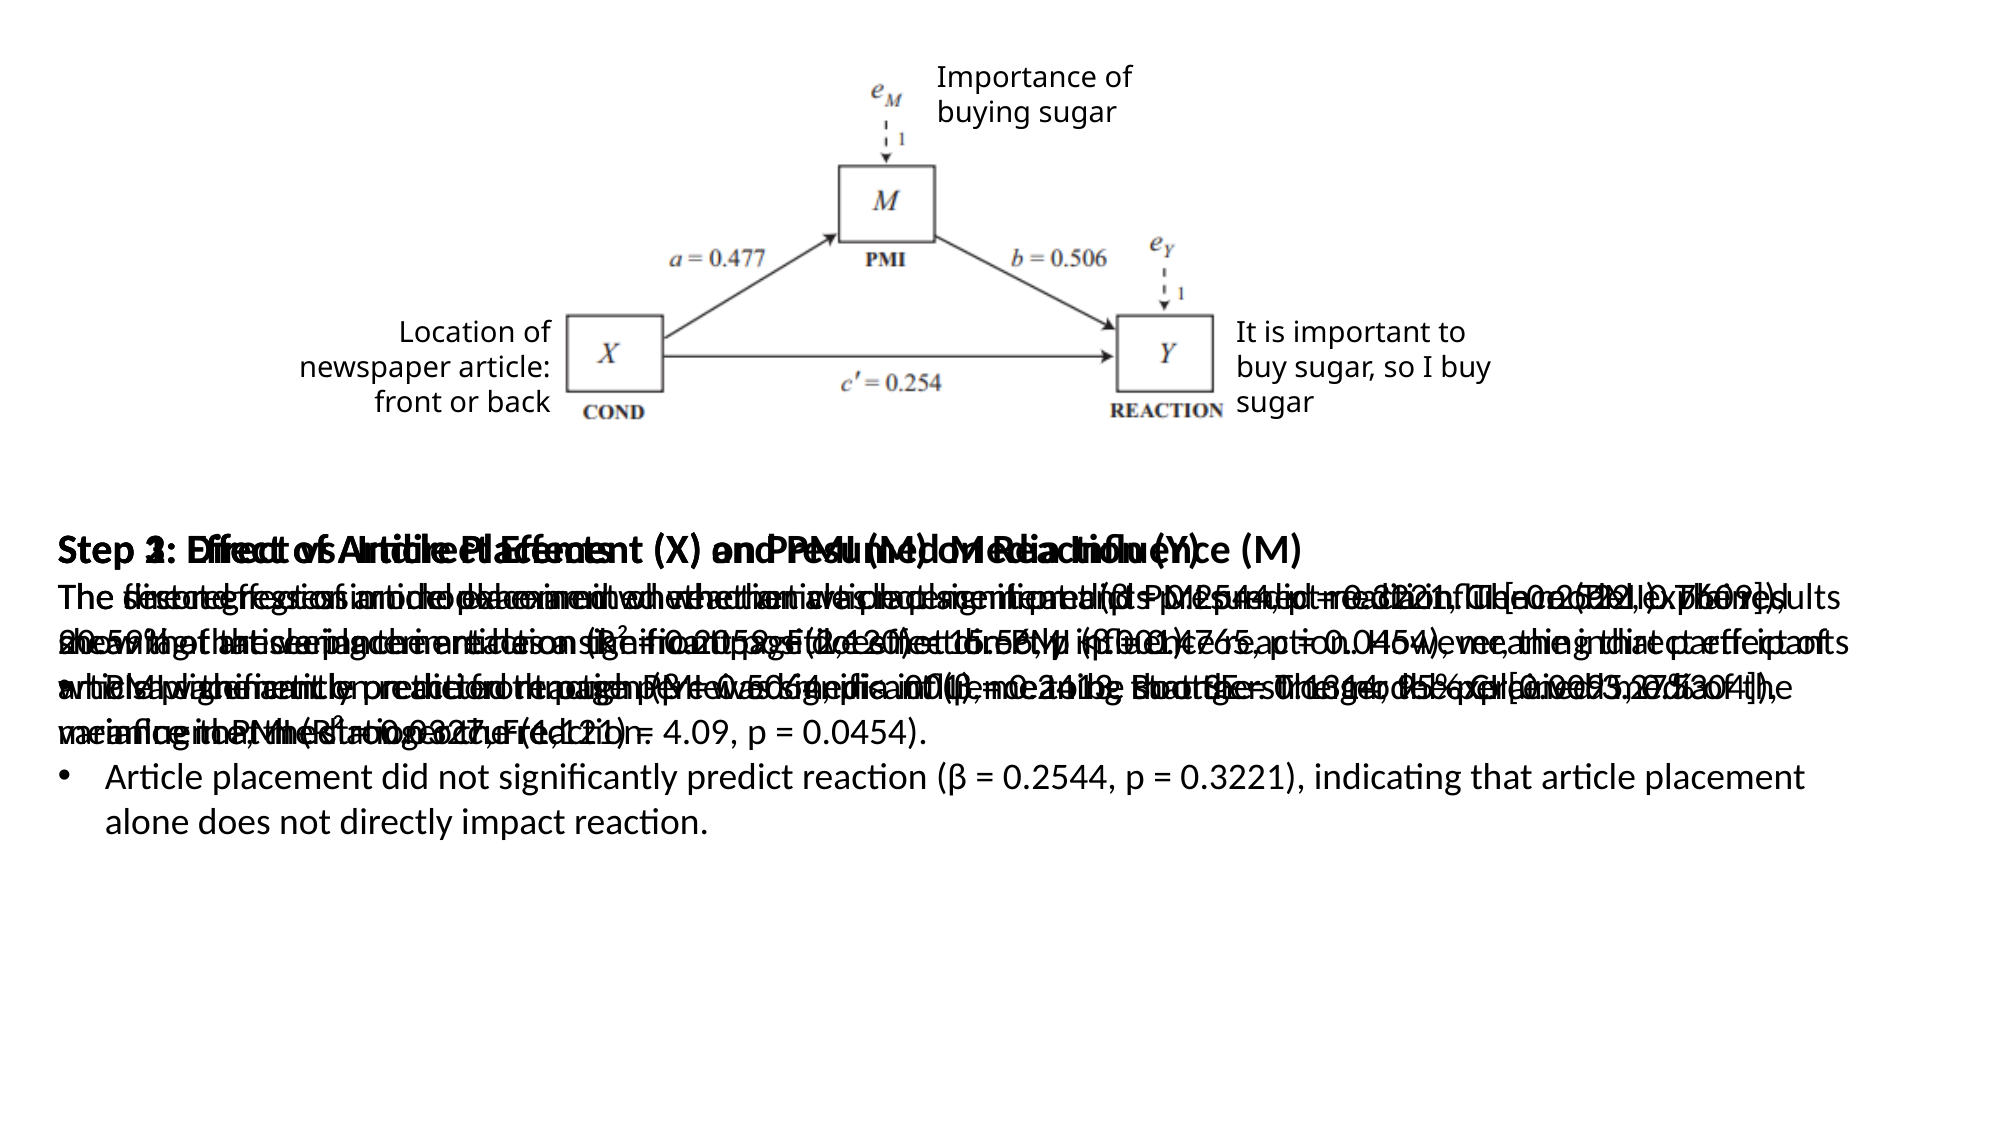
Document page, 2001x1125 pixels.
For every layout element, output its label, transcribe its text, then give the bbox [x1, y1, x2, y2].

text_box Step 3: Direct vs. Indirect Effects The direct effect of article placement on reaction was not significant (β = 0.2544, p = 0.3221, CI [-0.2522, 0.7609]), meaning that seeing the article on the front page does not directly influence reaction. However, the indirect effect of article placement on reaction through PMI was significant (β = 0.2413, BootSE = 0.1314, 95% CI [0.0095, 0.5304]), meaning that mediation occurred. [42, 514, 1915, 760]
picture [562, 42, 1232, 437]
text_box Location of newspaper article: front or back [256, 305, 562, 426]
text_box It is important to buy sugar, so I buy sugar [1232, 305, 1531, 426]
text_box Step 2: Effect of Article Placement (X) and PMI (M) on Reaction (Y) The second regression model examined whether article placement and PMI predict reaction. The model explained 20.59% of the variance in reaction (R² = 0.2059, F(2,120) = 15.56, p < .001). PMI significantly predicted reaction (β = 0.5064, p < .001), meaning that the stronger the perceived media influence, the stronger the reaction. Article placement did not significantly predict reaction (β = 0.2544, p = 0.3221), indicating that article placement alone does not directly impact reaction. [43, 760, 1877, 850]
